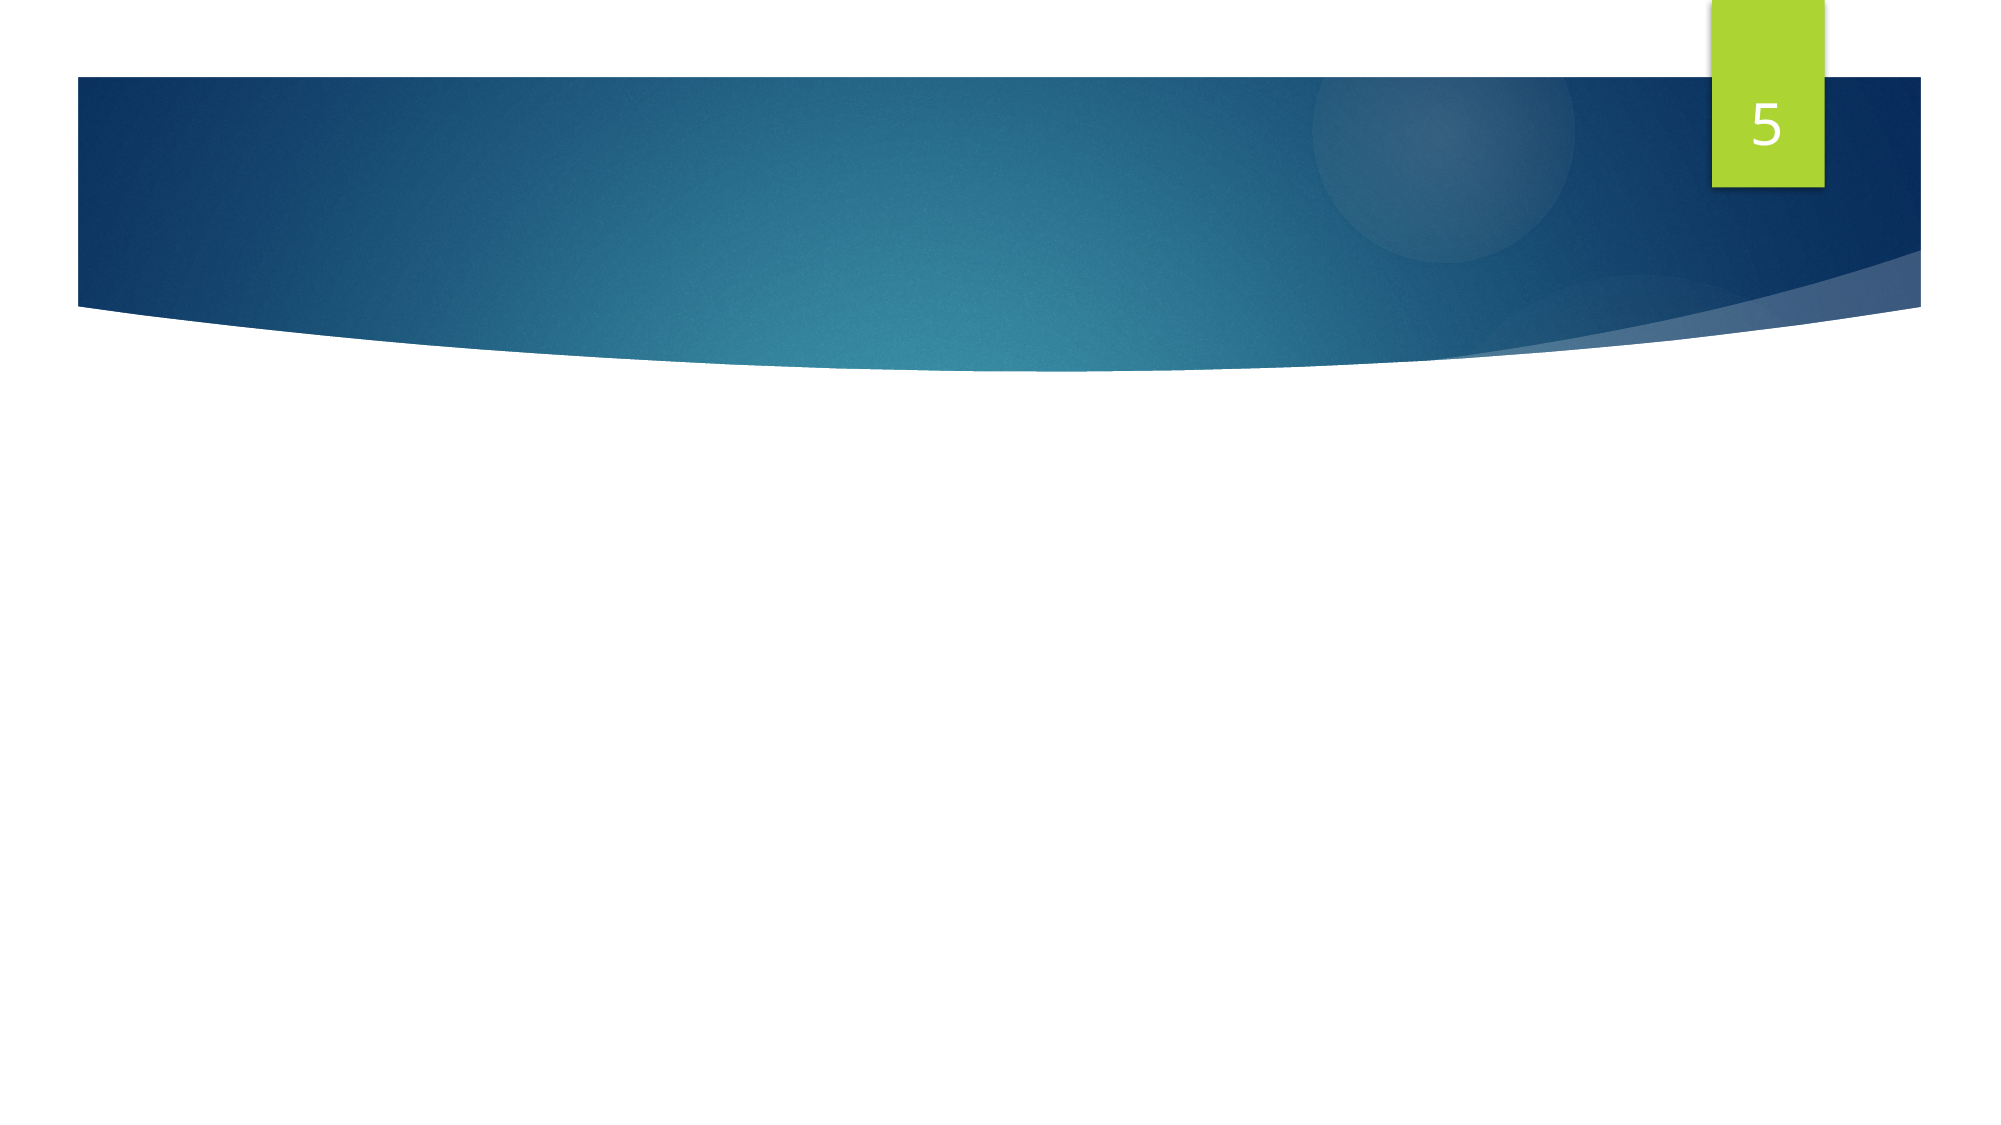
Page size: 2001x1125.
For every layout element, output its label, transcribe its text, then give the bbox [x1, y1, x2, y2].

slide_number 5 [1698, 48, 1836, 175]
